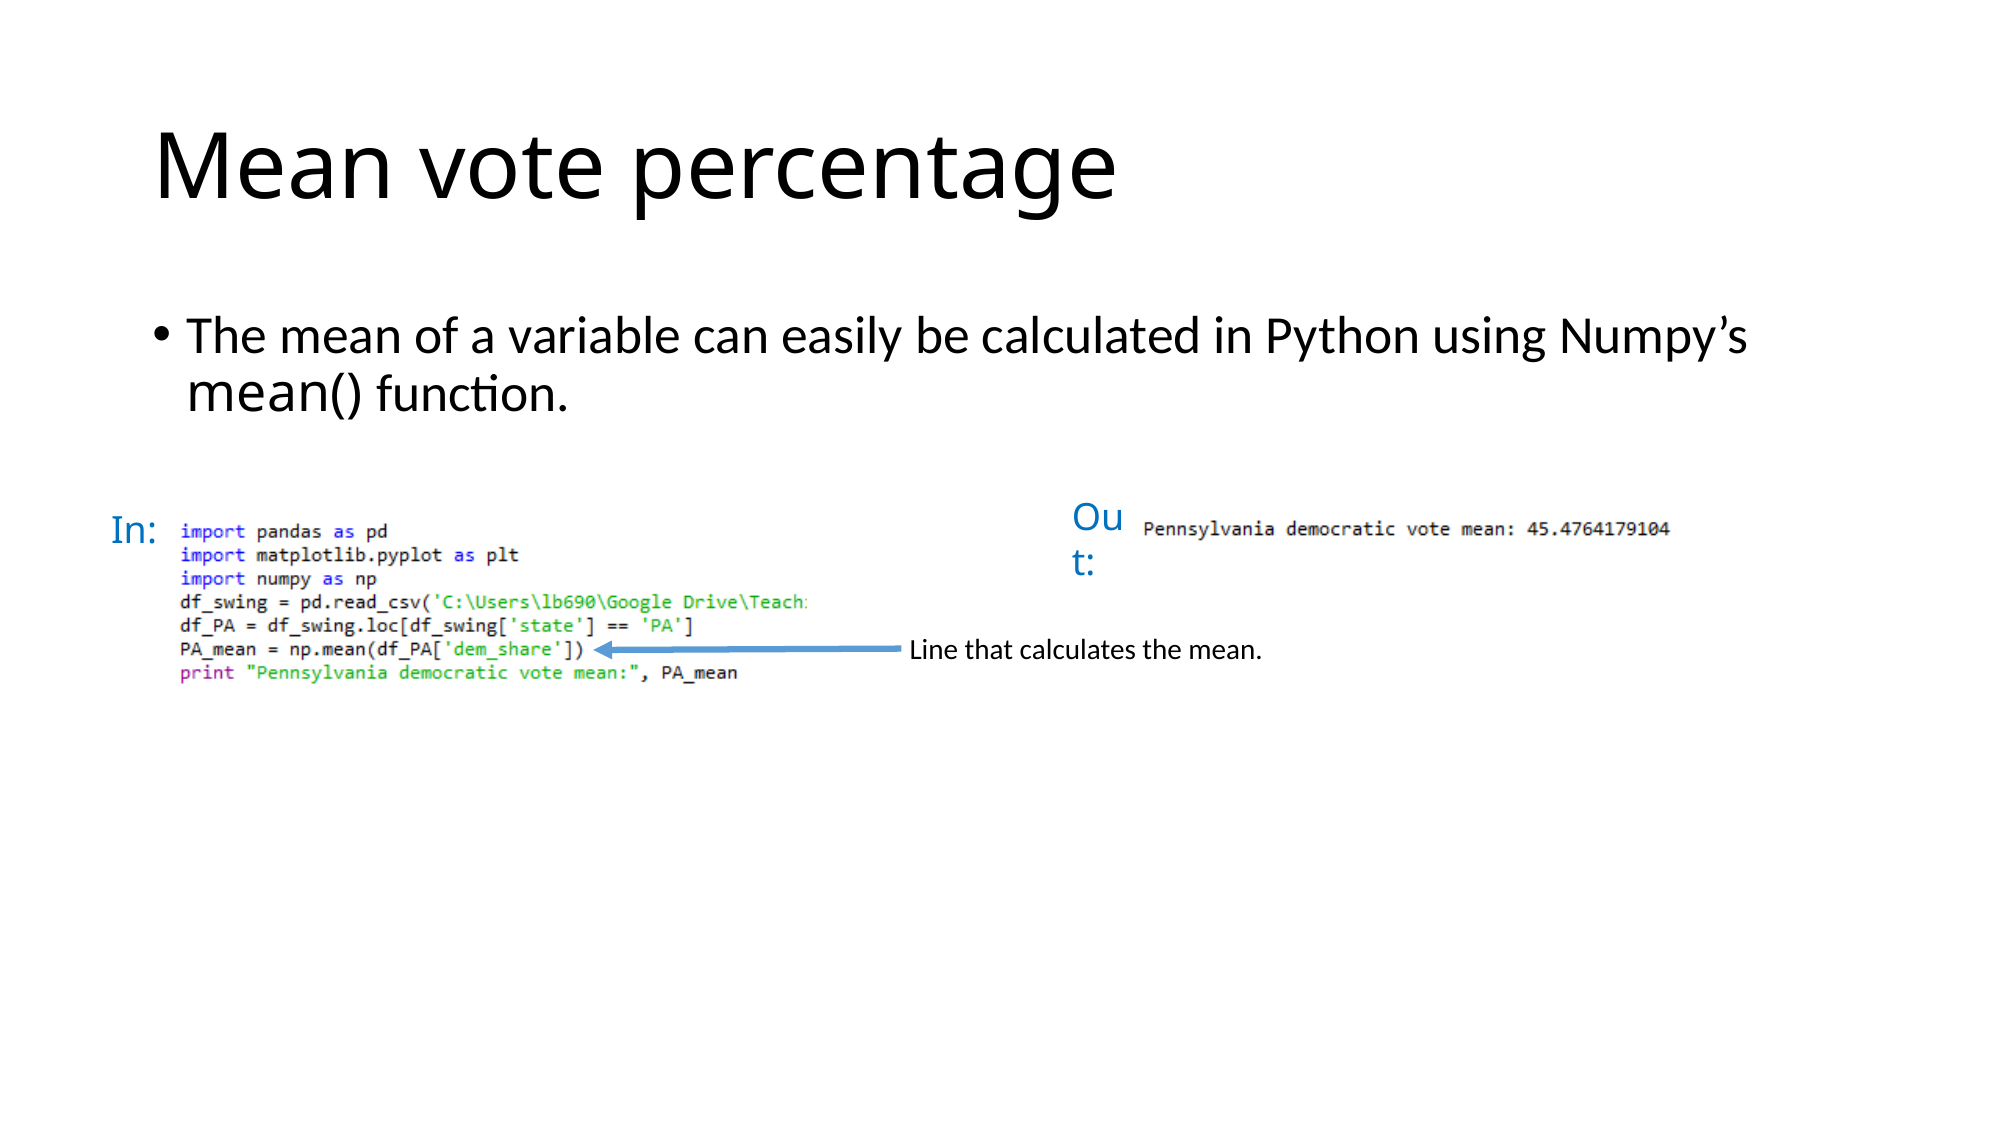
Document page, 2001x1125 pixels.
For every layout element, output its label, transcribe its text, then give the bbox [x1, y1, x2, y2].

title Mean vote percentage [137, 59, 1863, 278]
picture [1139, 516, 1678, 547]
text_box In: [96, 498, 179, 559]
text_box Out: [1057, 485, 1140, 591]
picture [174, 516, 807, 690]
text_box Line that calculates the mean. [894, 623, 1383, 673]
list The mean of a variable can easily be calculated in Python using Numpy’s mean() function. [137, 299, 1863, 431]
